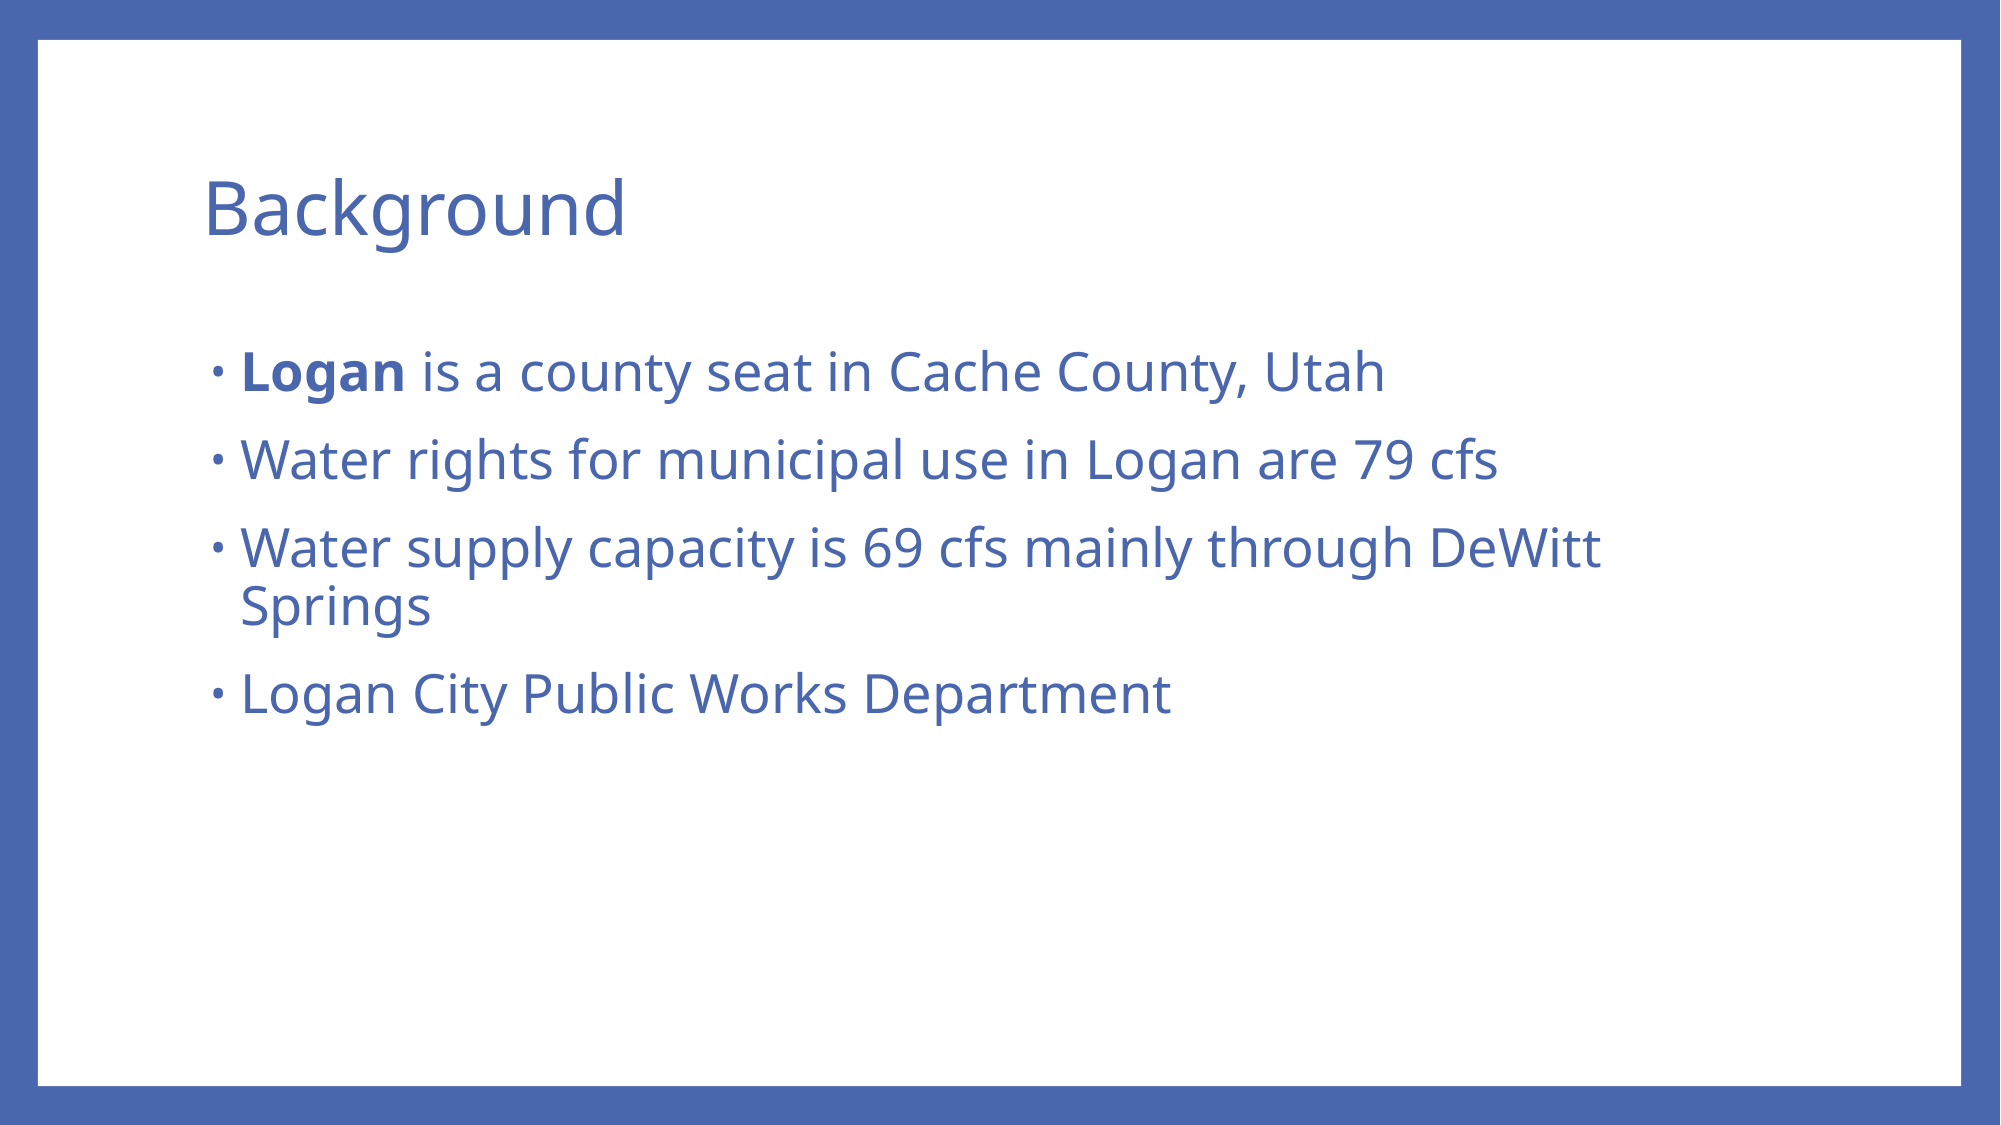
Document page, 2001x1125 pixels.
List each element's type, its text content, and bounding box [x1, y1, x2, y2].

title Background [187, 99, 1808, 323]
list Logan is a county seat in Cache County, Utah Water rights for municipal use in Logan are 79 cfs Water supply capacity is 69 cfs mainly through DeWitt Springs Logan City Public Works Department [187, 337, 1808, 1000]
